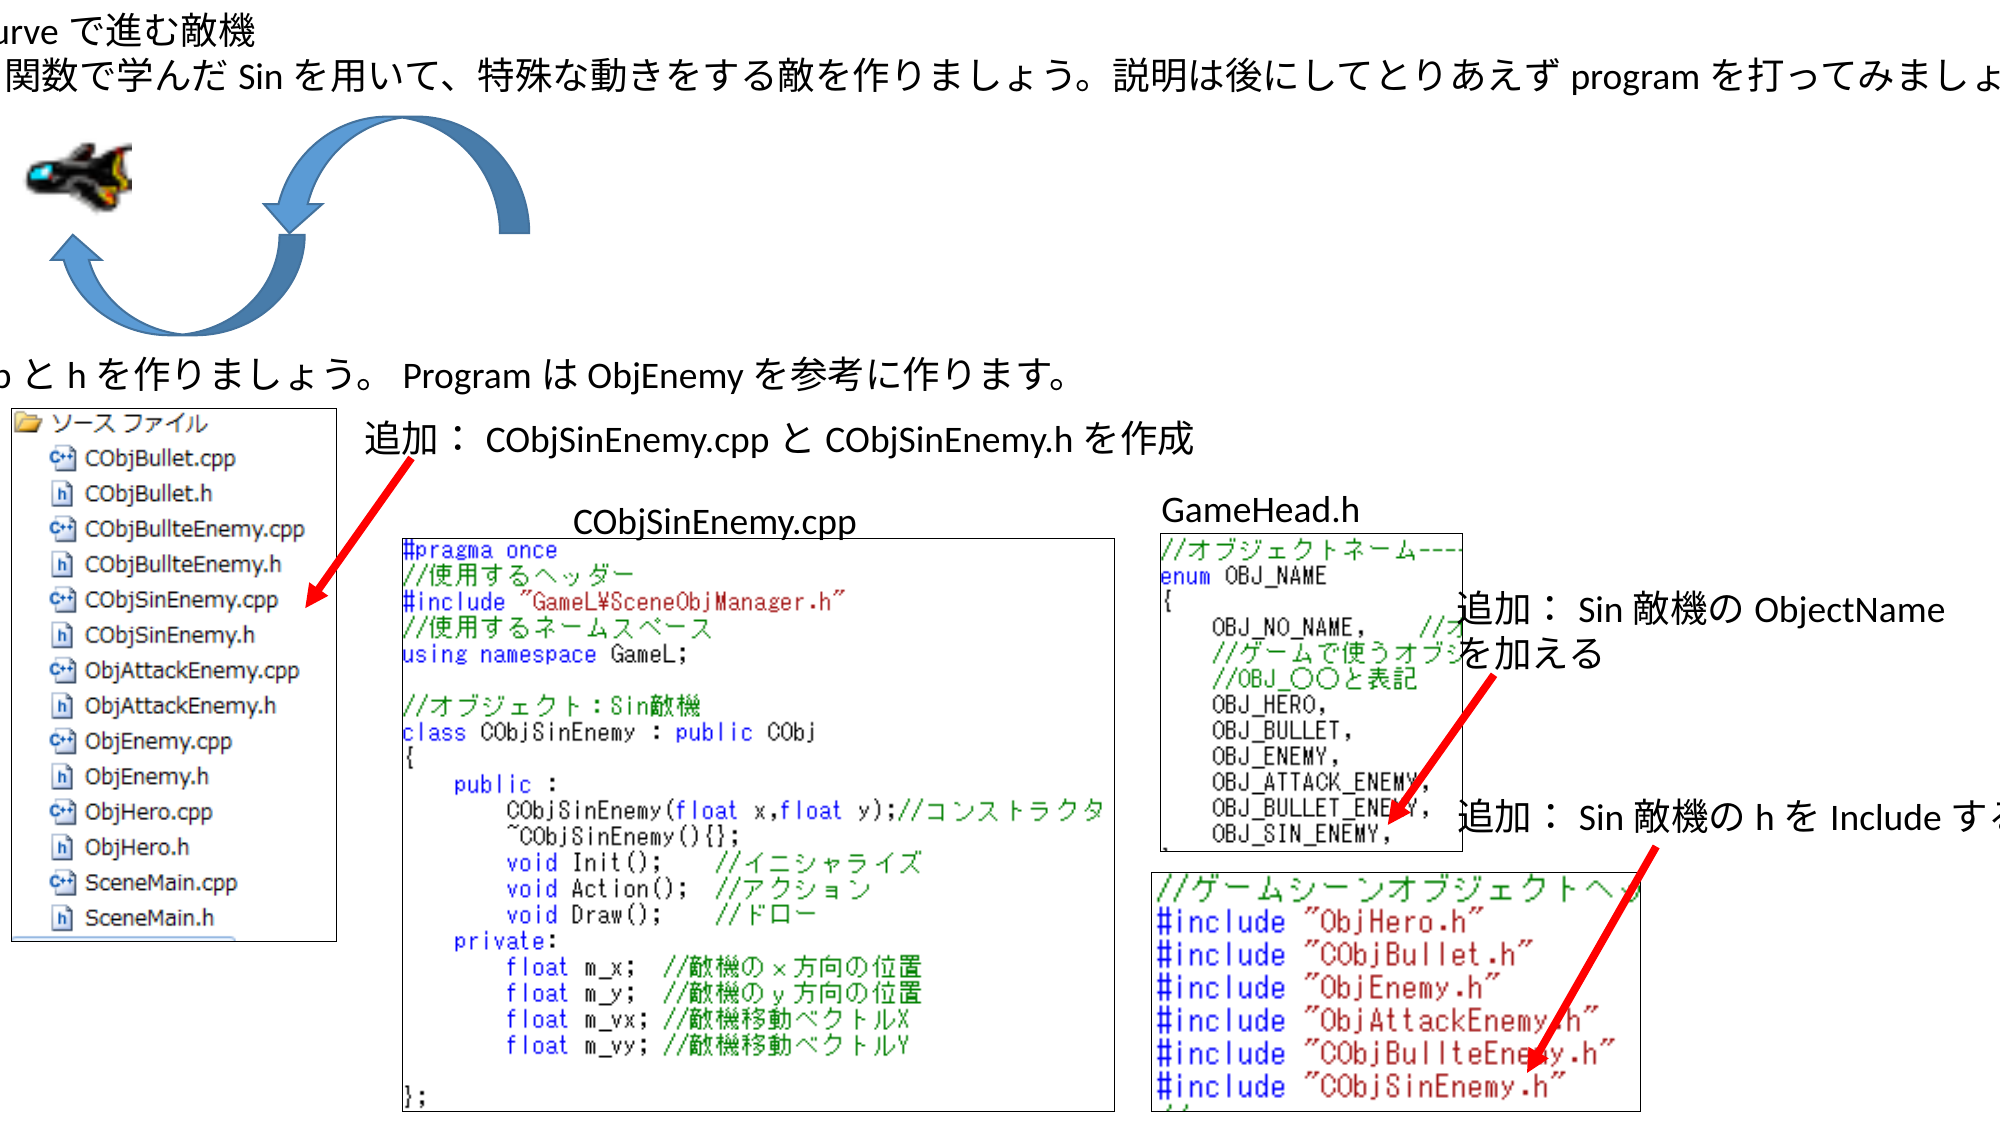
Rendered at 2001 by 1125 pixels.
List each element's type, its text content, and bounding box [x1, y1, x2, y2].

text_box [1387, 674, 1495, 825]
picture [1151, 872, 1641, 1112]
text_box 追加：Sin敵機のObjectName を加える [1463, 577, 1961, 683]
text_box GameHead.h [1146, 477, 1376, 538]
text_box [261, 115, 531, 235]
picture [11, 408, 337, 942]
picture [402, 538, 1115, 1112]
text_box 追加：CObjSinEnemy.cppとCObjSinEnemy.hを作成 [349, 408, 1211, 468]
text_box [1527, 846, 1657, 1073]
picture [14, 134, 132, 227]
picture [1160, 533, 1463, 852]
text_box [305, 457, 412, 609]
text_box ・SinCurveで進む敵機 三角関数で学んだSinを用いて、特殊な動きをする敵を作りましょう。説明は後にしてとりあえずprogramを打ってみましょう [0, 0, 2000, 105]
text_box [48, 233, 306, 337]
text_box 追加：Sin敵機のhをIncludeする [1463, 785, 2000, 846]
text_box ・cppとhを作りましょう。ProgramはObjEnemyを参考に作ります。 [0, 343, 1102, 403]
text_box CObjSinEnemy.cpp [558, 490, 873, 538]
